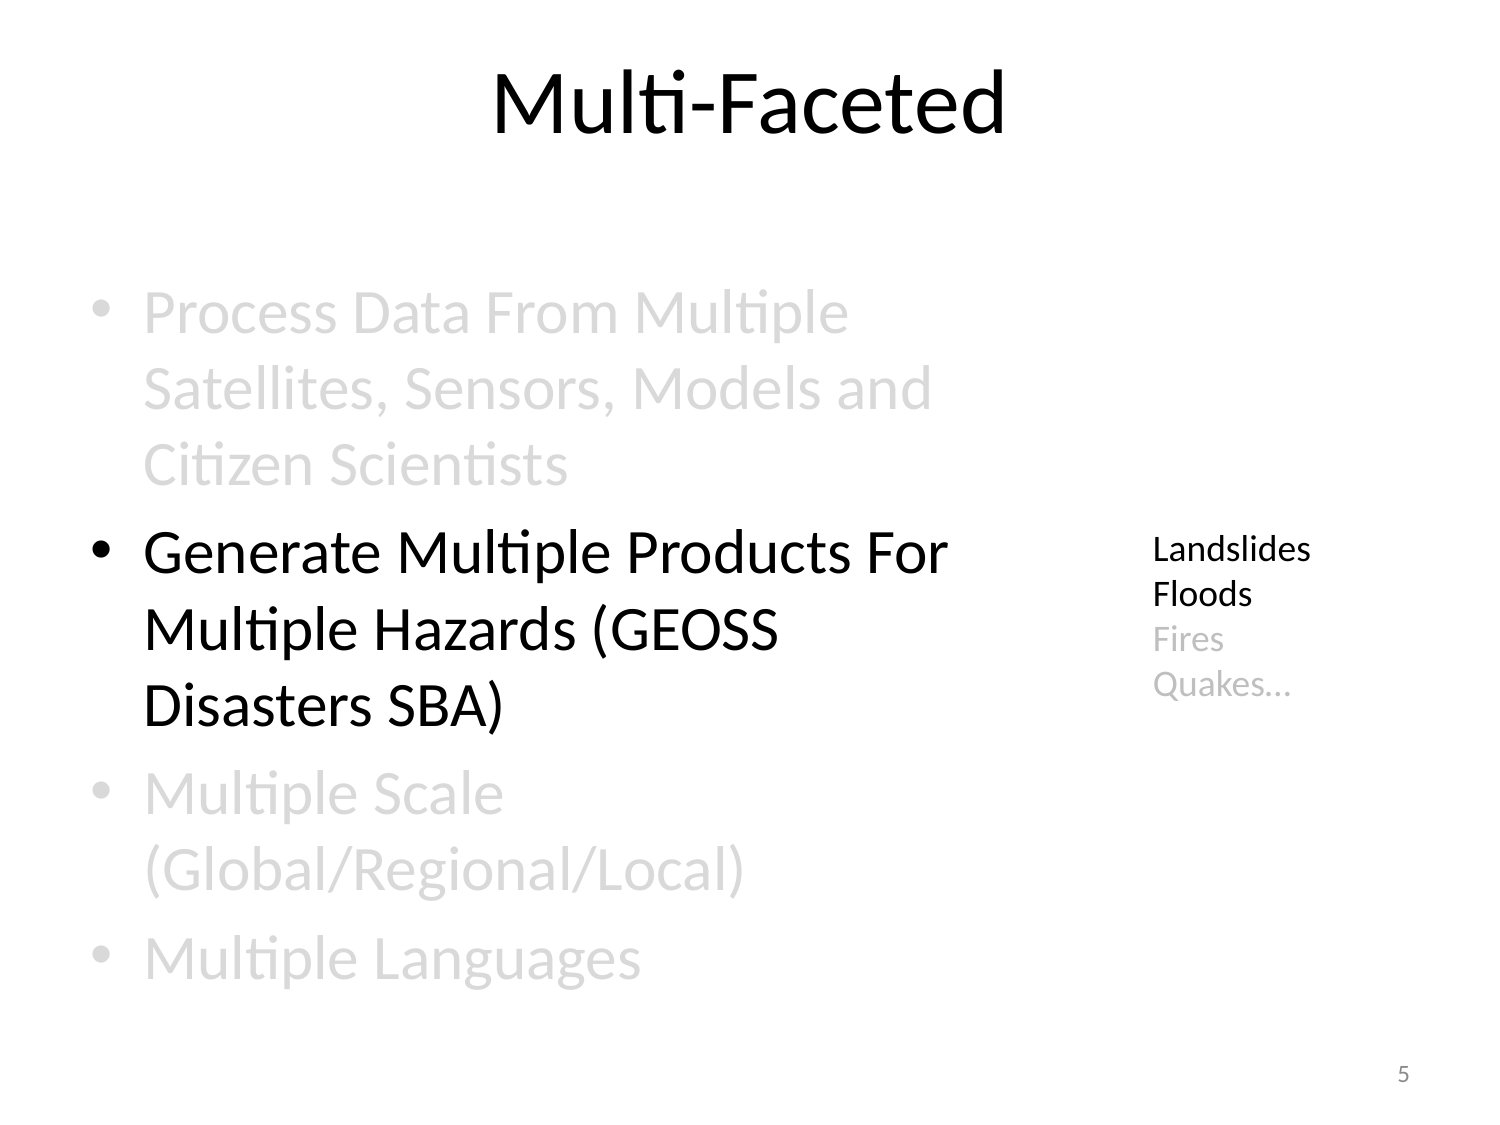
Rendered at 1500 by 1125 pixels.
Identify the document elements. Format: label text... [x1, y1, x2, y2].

slide_number 5 [1074, 1042, 1425, 1103]
text_box Landslides Floods Fires Quakes… [1138, 516, 1327, 712]
list Process Data From Multiple Satellites, Sensors, Models and Citizen Scientists Generate Multiple Products For Multiple Hazards (GEOSS Disasters SBA) Multiple Scale (Global/Regional/Local) Multiple Languages [75, 262, 1008, 1005]
title Multi-Faceted [75, 3, 1425, 191]
